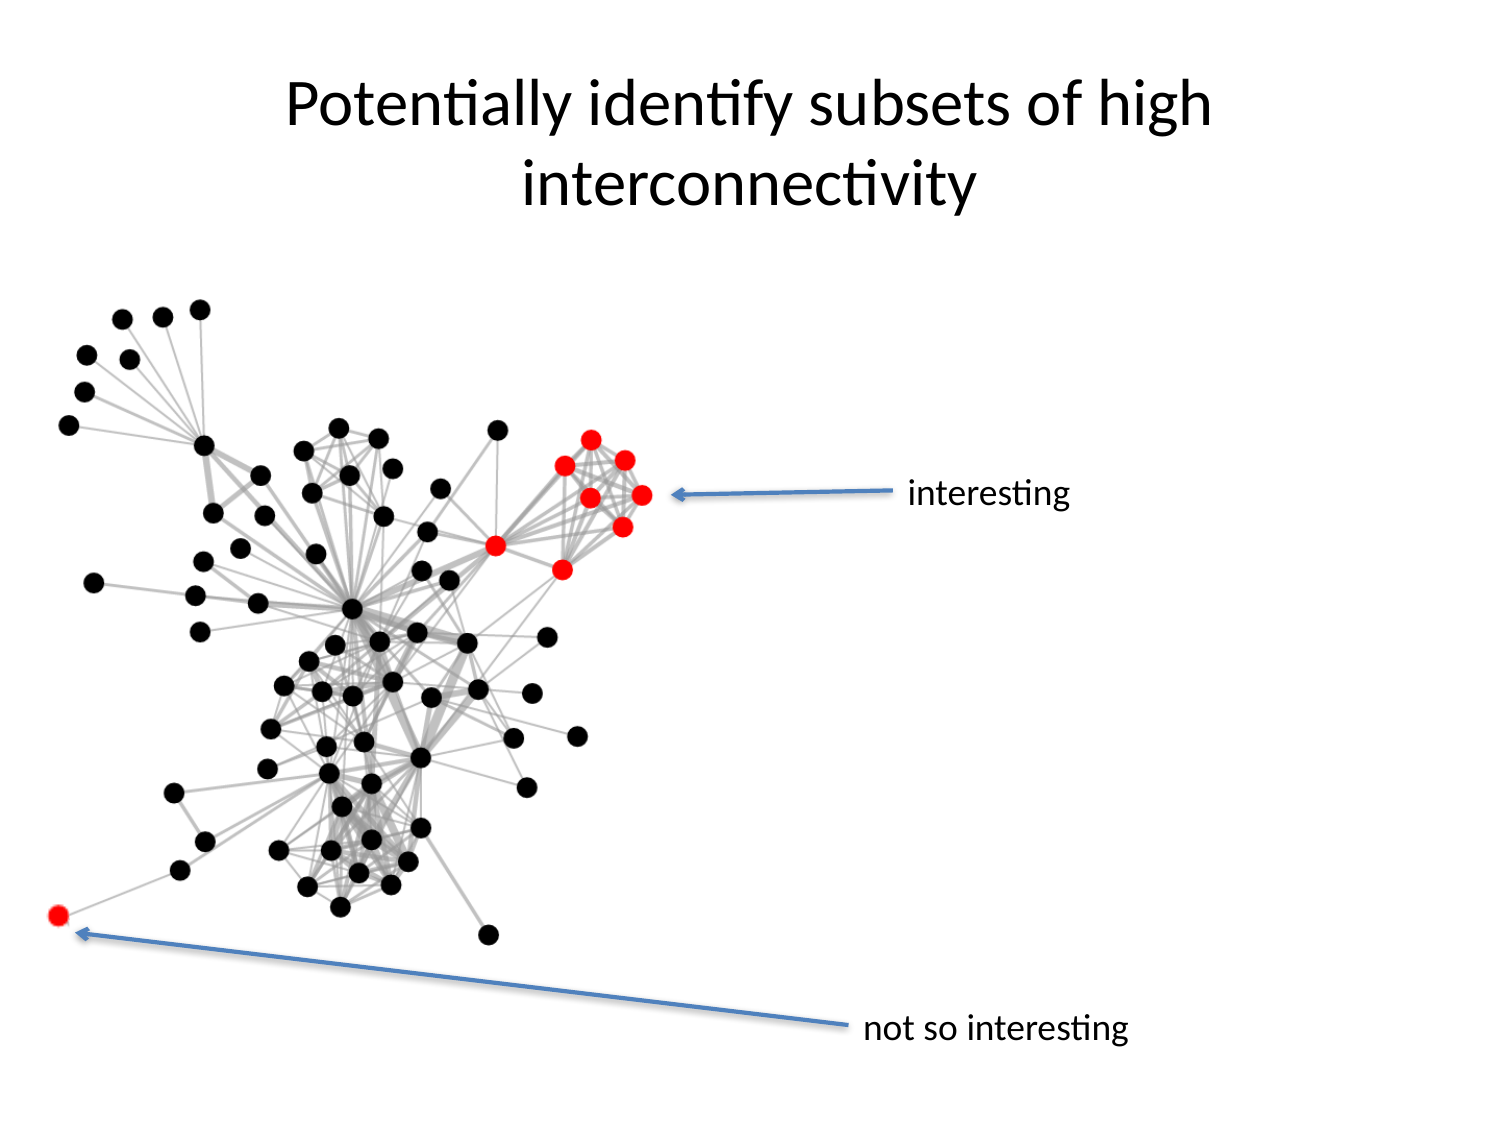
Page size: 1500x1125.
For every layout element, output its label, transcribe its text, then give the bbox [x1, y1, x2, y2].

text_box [74, 932, 849, 1026]
picture [0, 293, 672, 971]
text_box interesting [892, 460, 1172, 521]
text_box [670, 490, 894, 496]
text_box not so interesting [848, 995, 1204, 1055]
title Potentially identify subsets of high interconnectivity [75, 45, 1425, 233]
